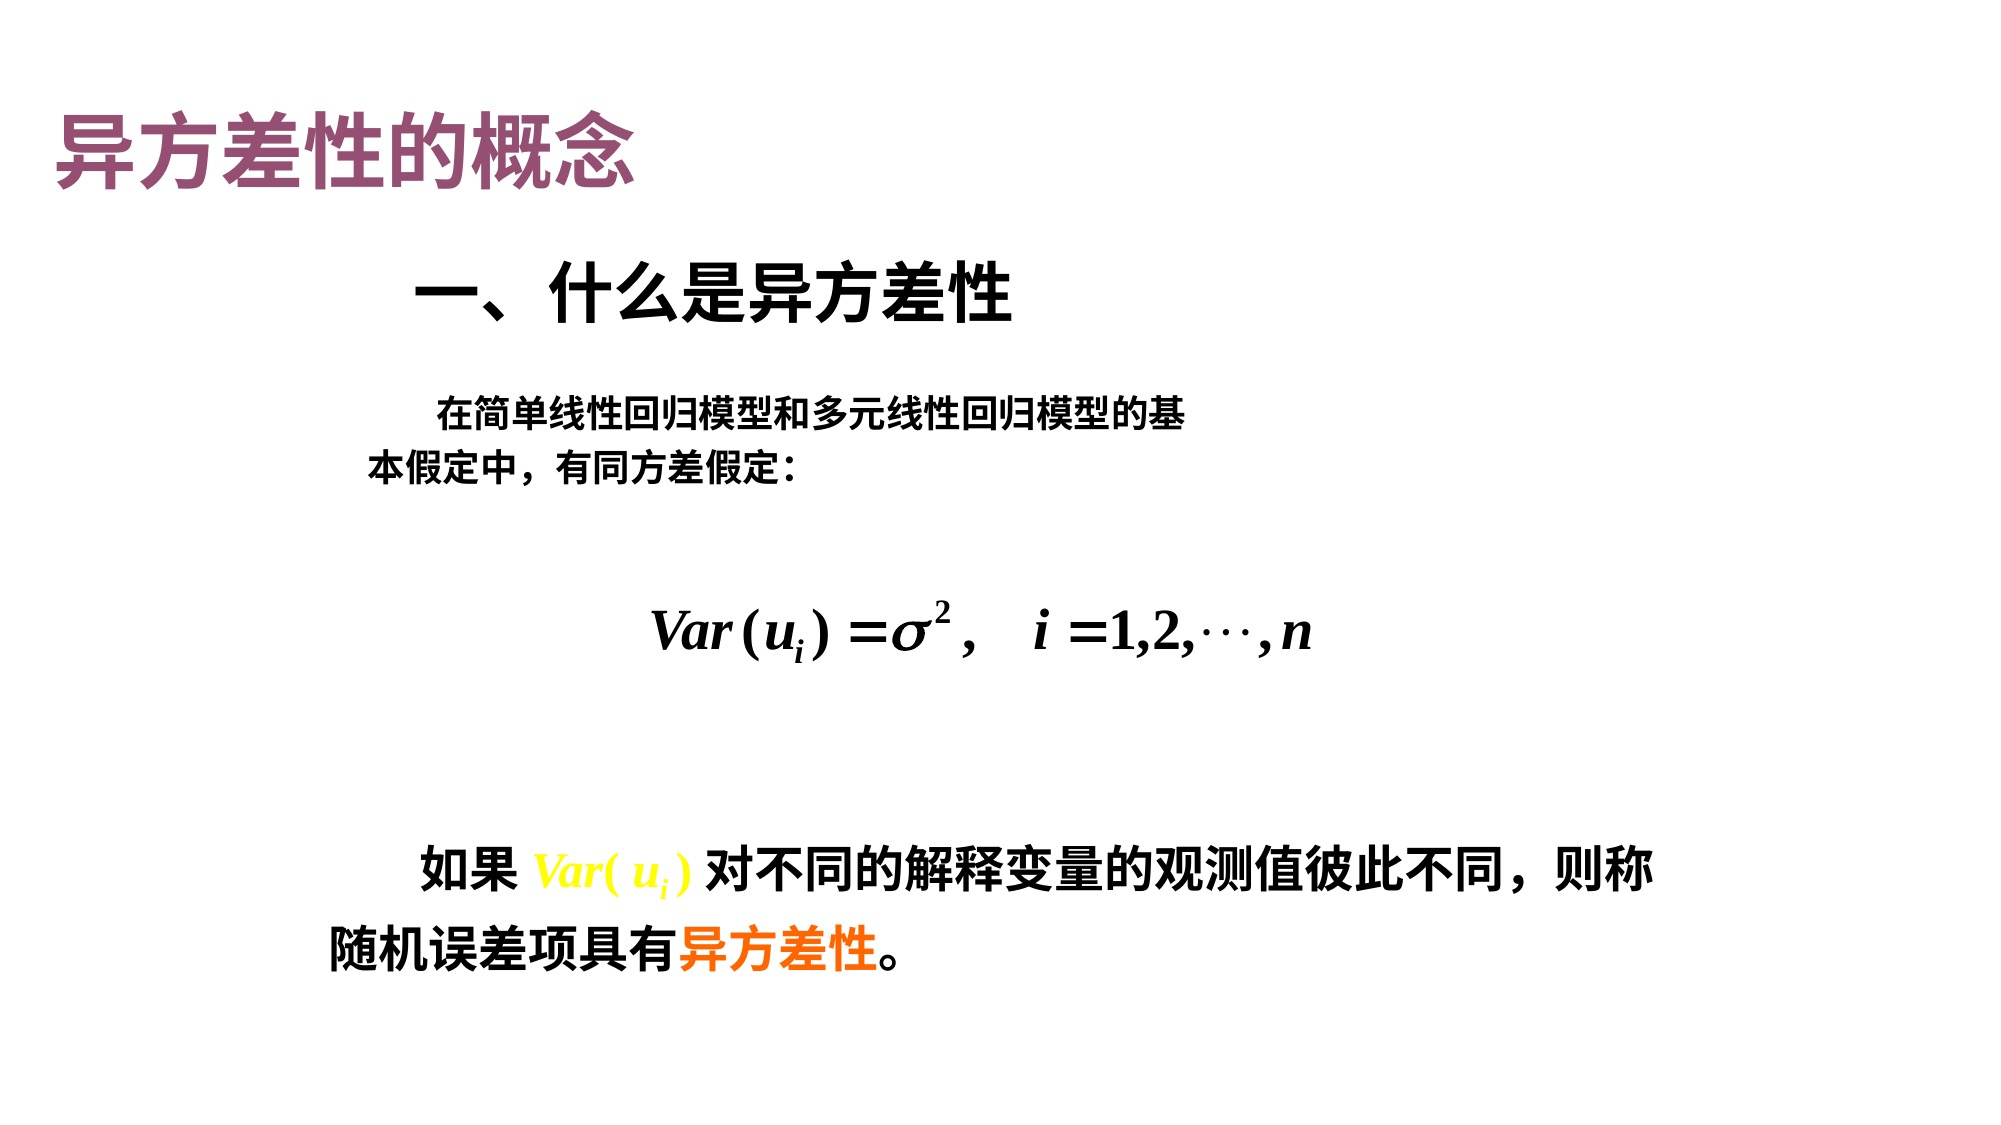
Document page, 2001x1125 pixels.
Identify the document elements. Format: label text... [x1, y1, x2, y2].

text_box 在简单线性回归模型和多元线性回归模型的基 本假定中，有同方差假定： [352, 373, 1202, 497]
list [645, 586, 1326, 684]
text_box 一、什么是异方差性 [398, 243, 1030, 339]
title 异方差性的概念 [38, 42, 1389, 268]
text_box 如果Var( ui )对不同的解释变量的观测值彼此不同，则称随机误差项具有异方差性。 [313, 816, 1684, 985]
